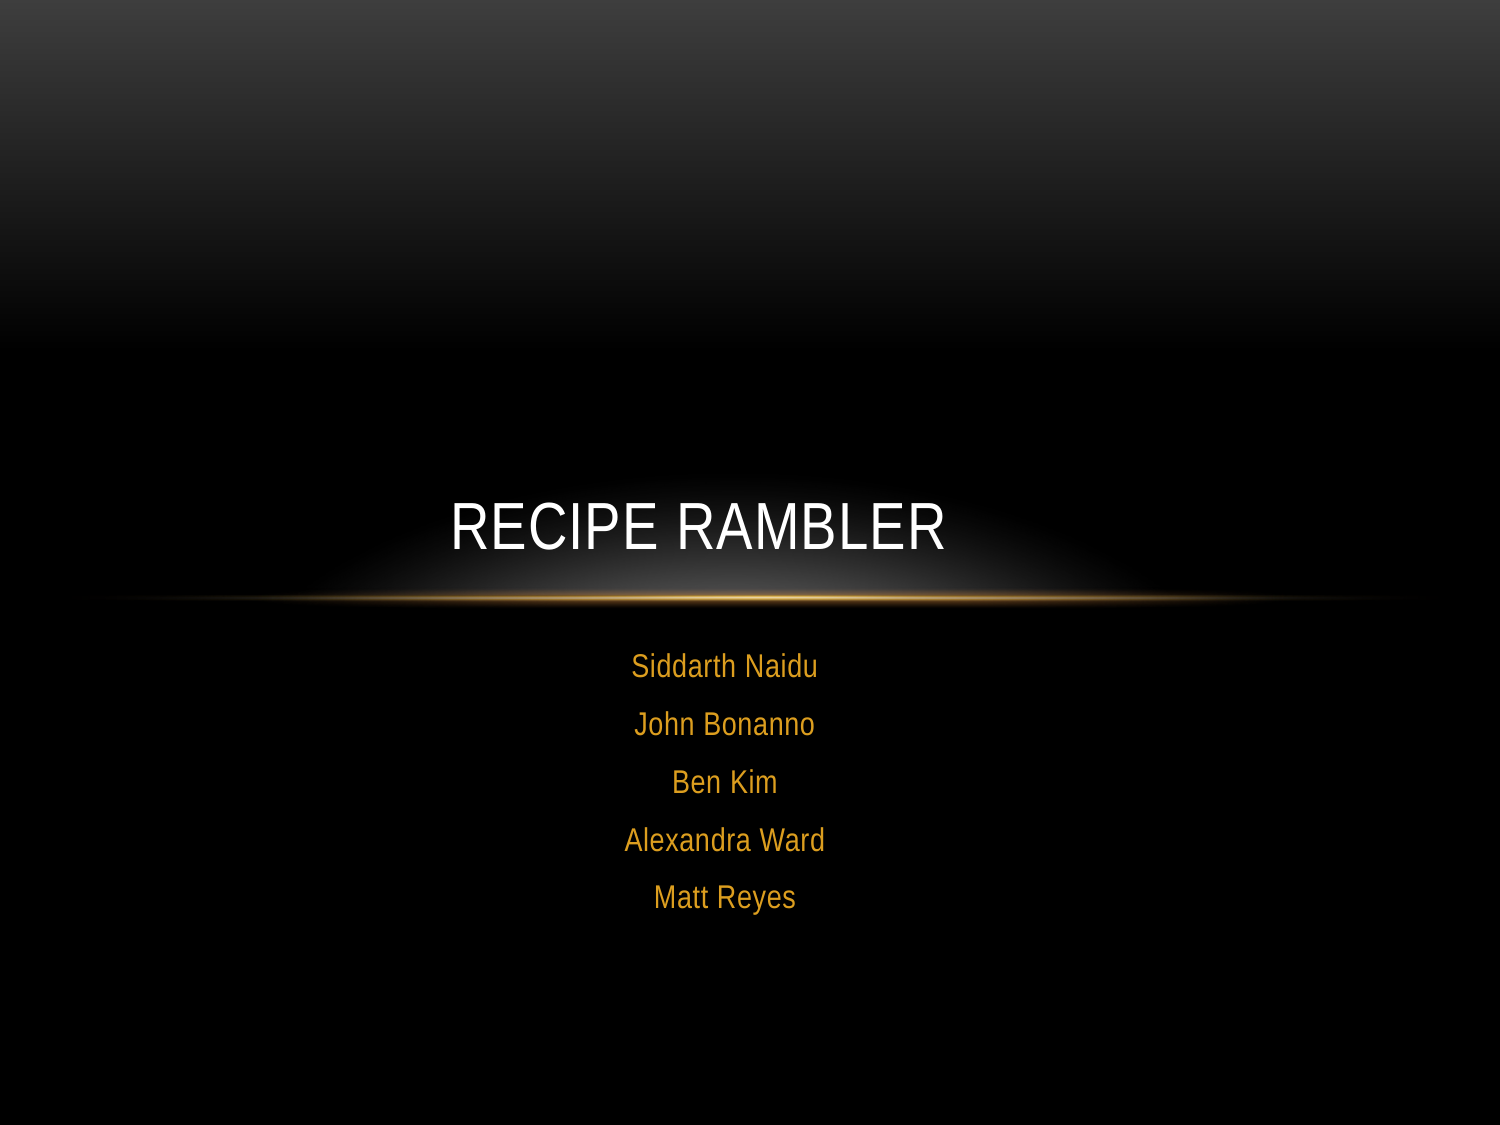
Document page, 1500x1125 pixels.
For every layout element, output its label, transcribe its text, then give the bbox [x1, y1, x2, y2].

subtitle Siddarth Naidu John Bonanno Ben Kim Alexandra Ward Matt Reyes [200, 637, 1250, 925]
picture [0, 0, 1500, 750]
title Recipe Rambler [112, 329, 1388, 571]
